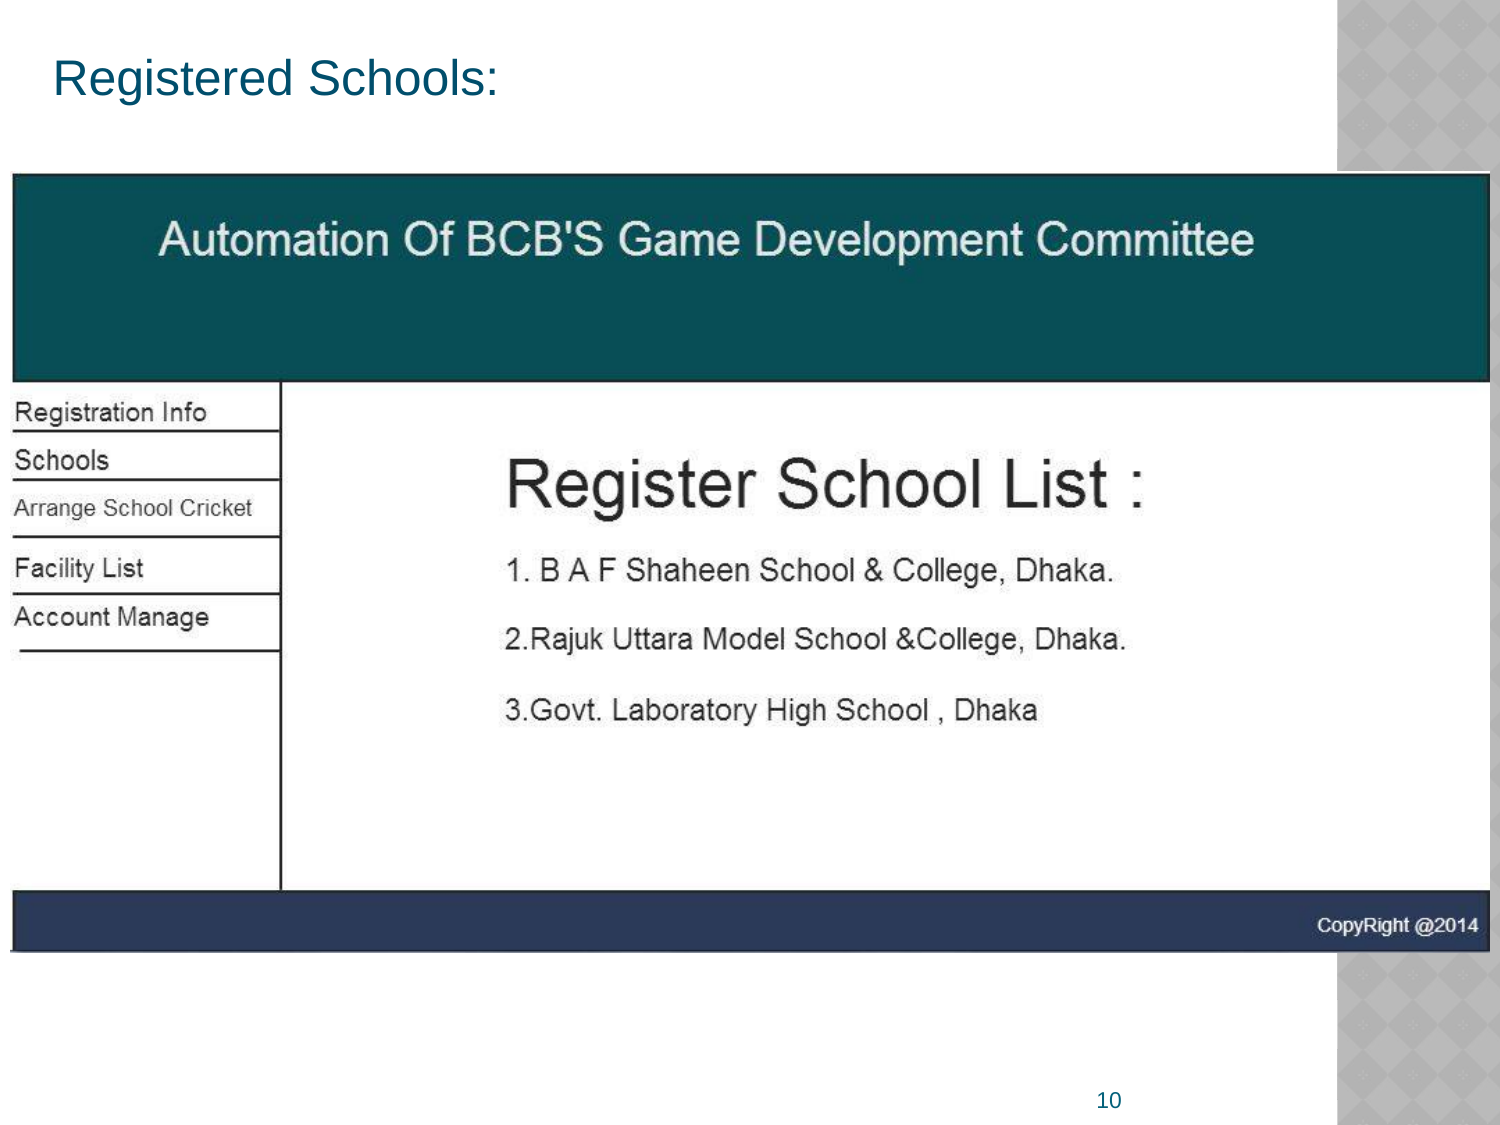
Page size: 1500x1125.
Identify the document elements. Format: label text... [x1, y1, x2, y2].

text_box Registered Schools: [37, 37, 825, 113]
slide_number 10 [1025, 1075, 1122, 1113]
picture [9, 171, 1491, 954]
